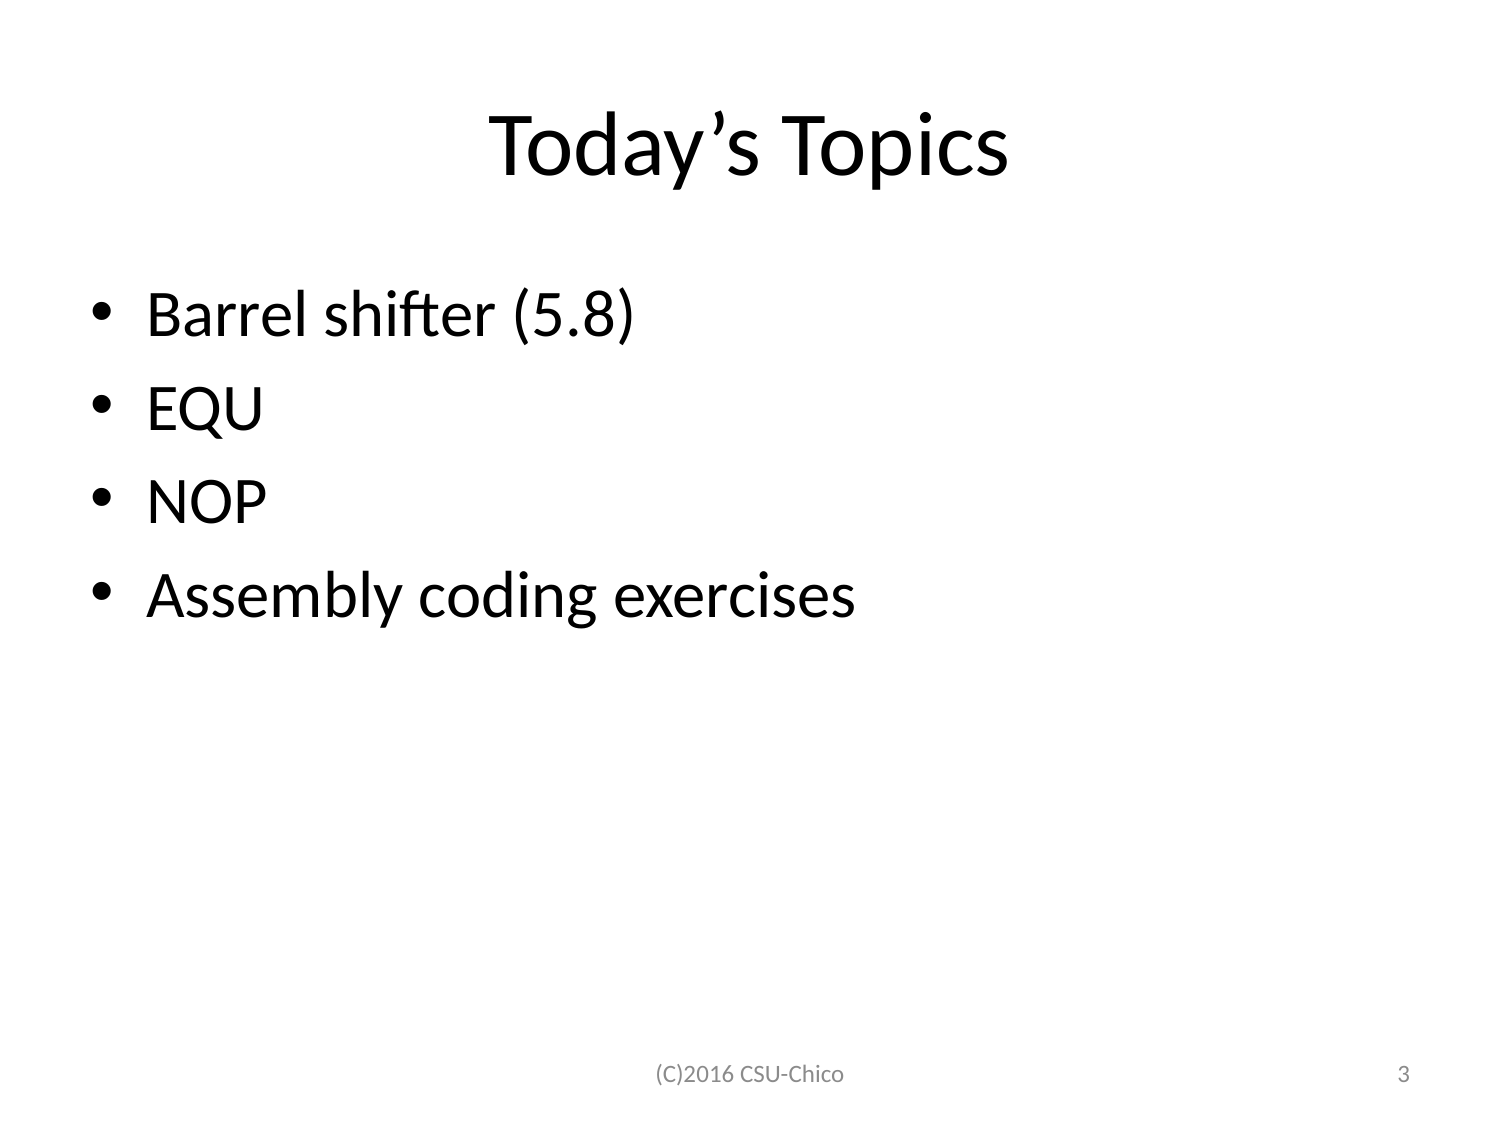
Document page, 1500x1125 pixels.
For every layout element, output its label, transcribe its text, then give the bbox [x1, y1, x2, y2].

slide_number 3 [1074, 1042, 1425, 1103]
footer (C)2016 CSU-Chico [512, 1042, 988, 1103]
list Barrel shifter (5.8) EQU NOP Assembly coding exercises [75, 262, 1425, 1005]
title Today’s Topics [75, 45, 1425, 233]
